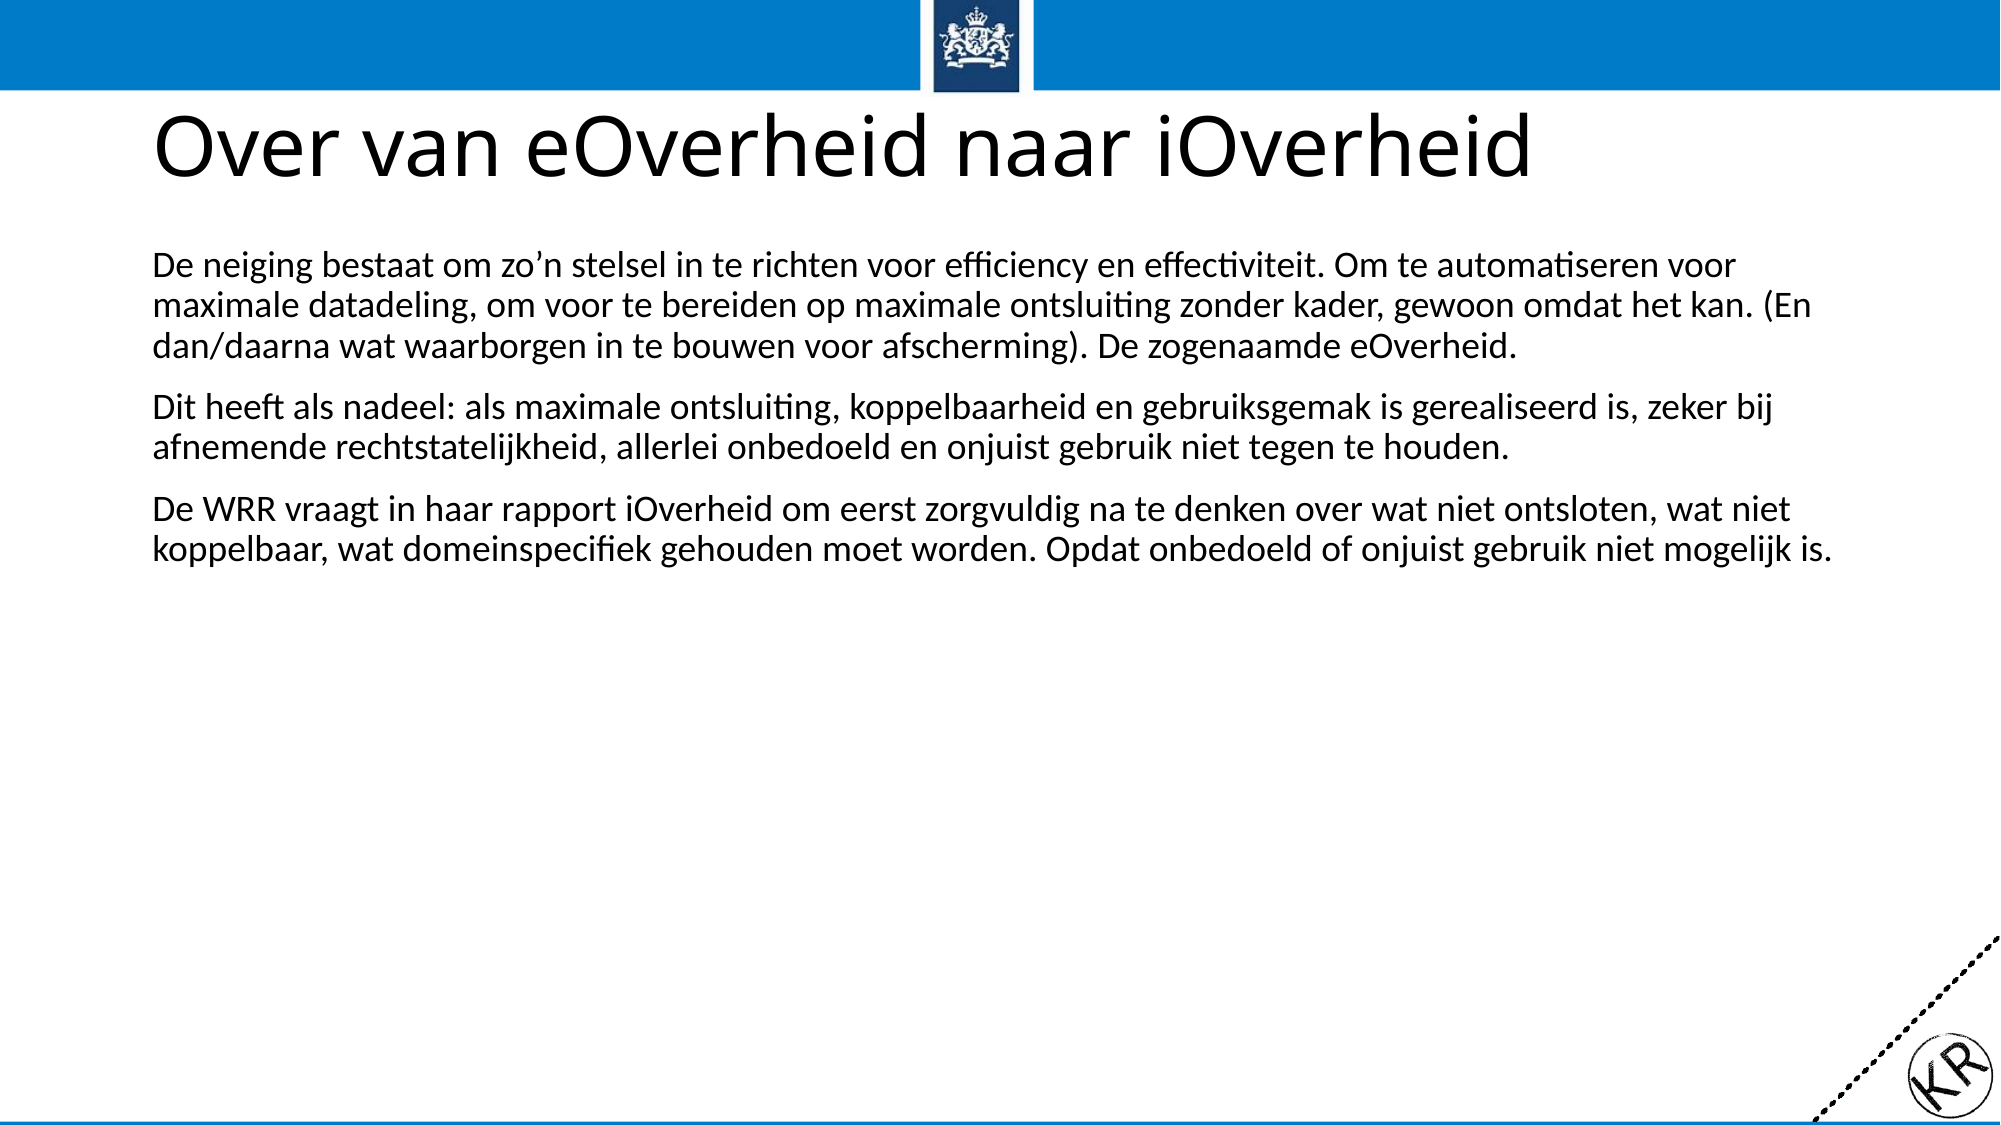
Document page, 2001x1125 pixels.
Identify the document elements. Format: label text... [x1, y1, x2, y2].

picture [1810, 935, 2000, 1125]
list De neiging bestaat om zo’n stelsel in te richten voor efficiency en effectiviteit. Om te automatiseren voor maximale datadeling, om voor te bereiden op maximale ontsluiting zonder kader, gewoon omdat het kan. (En dan/daarna wat waarborgen in te bouwen voor afscherming). De zogenaamde eOverheid. Dit heeft als nadeel: als maximale ontsluiting, koppelbaarheid en gebruiksgemak is gerealiseerd is, zeker bij afnemende rechtstatelijkheid, allerlei onbedoeld en onjuist gebruik niet tegen te houden. De WRR vraagt in haar rapport iOverheid om eerst zorgvuldig na te denken over wat niet ontsloten, wat niet koppelbaar, wat domeinspecifiek gehouden moet worden. Opdat onbedoeld of onjuist gebruik niet mogelijk is. [137, 237, 1863, 1014]
title Over van eOverheid naar iOverheid [137, 90, 1863, 208]
